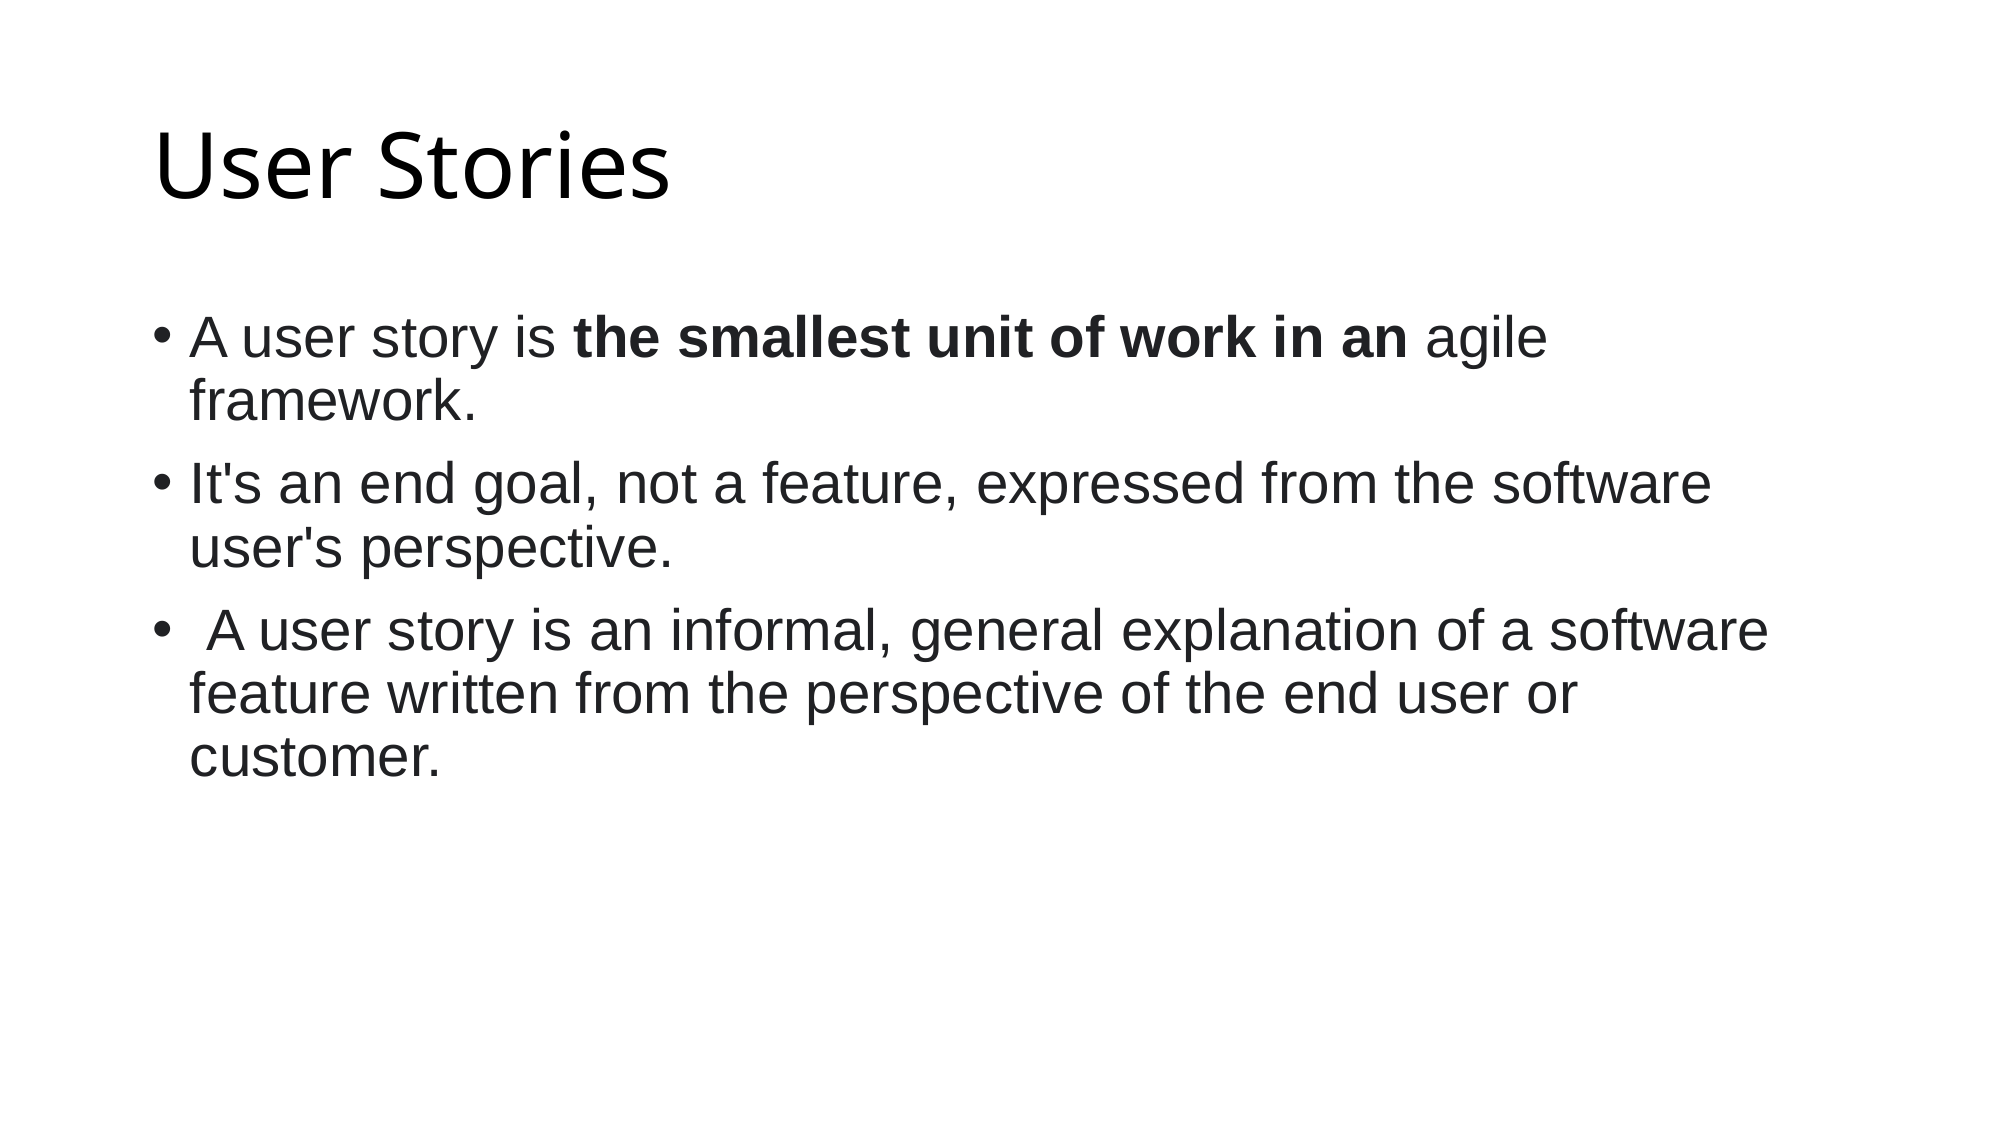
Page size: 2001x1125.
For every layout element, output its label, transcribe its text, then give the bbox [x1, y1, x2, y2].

list A user story is the smallest unit of work in an agile framework. It's an end goal, not a feature, expressed from the software user's perspective. A user story is an informal, general explanation of a software feature written from the perspective of the end user or customer. [137, 299, 1863, 1014]
title User Stories [137, 59, 1863, 278]
